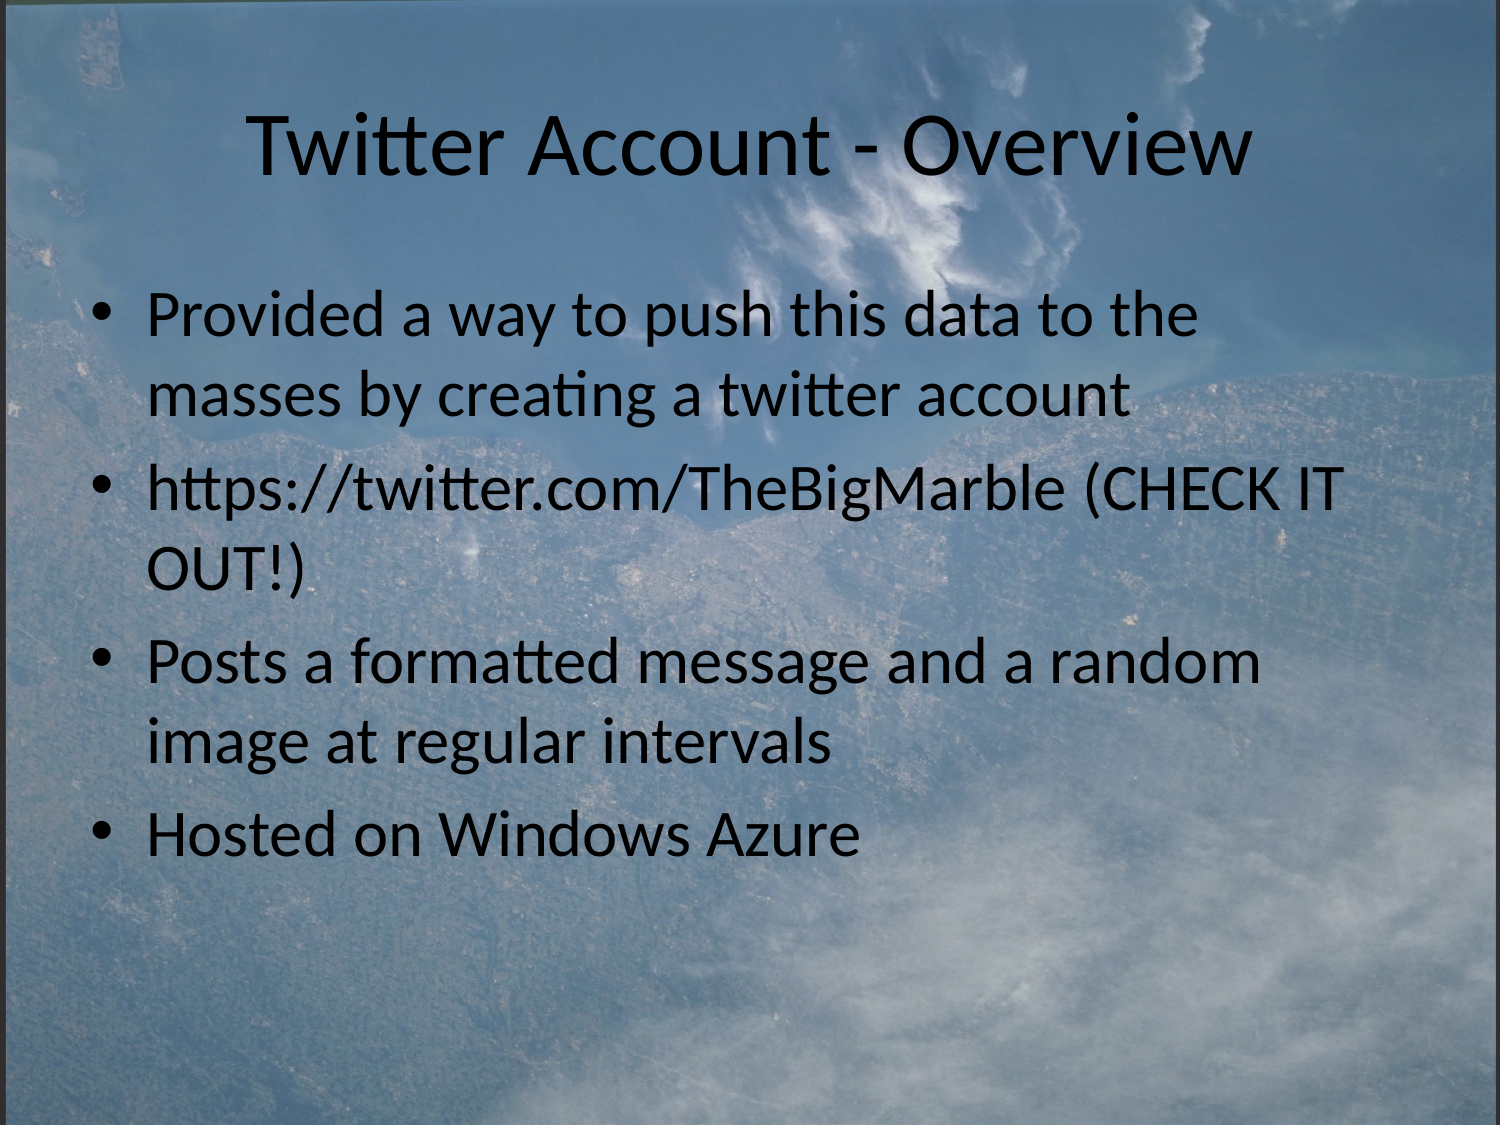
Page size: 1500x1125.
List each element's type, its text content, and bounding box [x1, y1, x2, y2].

list Some of the metadata information is listed for each image returned [TODO: screenshot of a single result] [0, 0, 1500, 1125]
title Twitter Account - Overview [75, 45, 1425, 233]
list Provided a way to push this data to the masses by creating a twitter account https://twitter.com/TheBigMarble (CHECK IT OUT!) Posts a formatted message and a random image at regular intervals Hosted on Windows Azure [75, 262, 1425, 1005]
